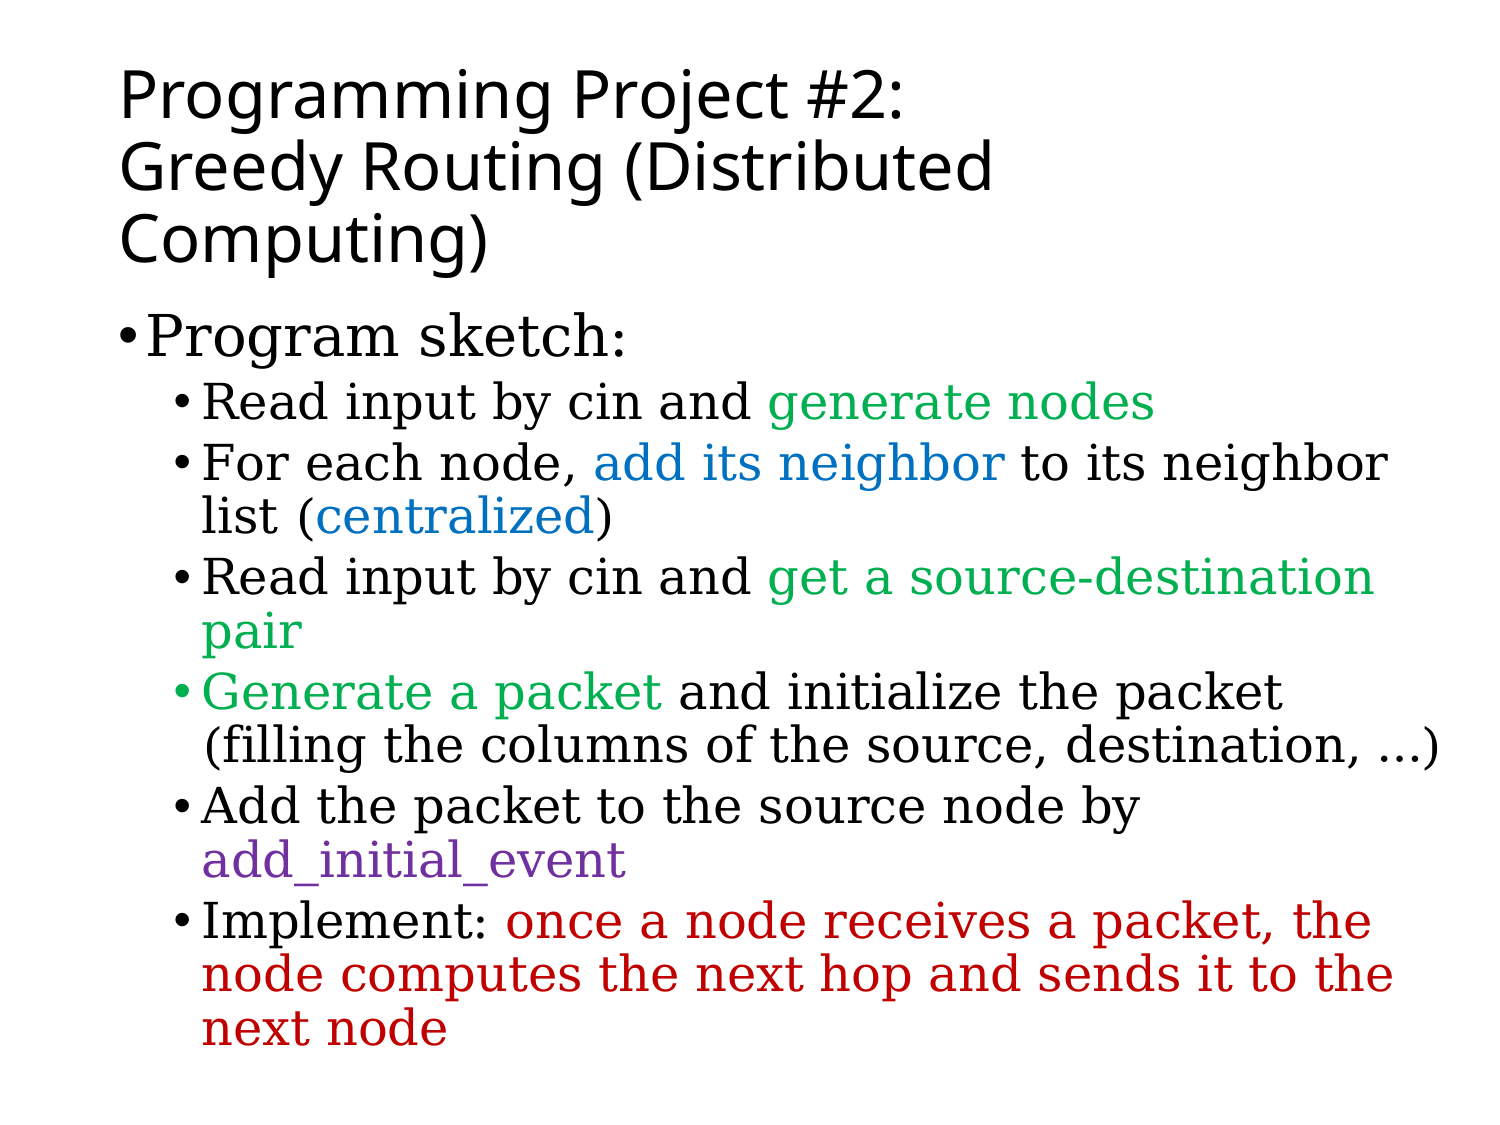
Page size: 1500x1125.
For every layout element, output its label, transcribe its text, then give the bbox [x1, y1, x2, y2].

title Programming Project #2: Greedy Routing (Distributed Computing) [103, 59, 1397, 278]
text_box Program sketch: Read input by cin and generate nodes For each node, add its neighbor to its neighbor list (centralized) Read input by cin and get a source-destination pair Generate a packet and initialize the packet (filling the columns of the source, destination, …) Add the packet to the source node by add_initial_event Implement: once a node receives a packet, the node computes the next hop and sends it to the next node [103, 299, 1471, 1125]
